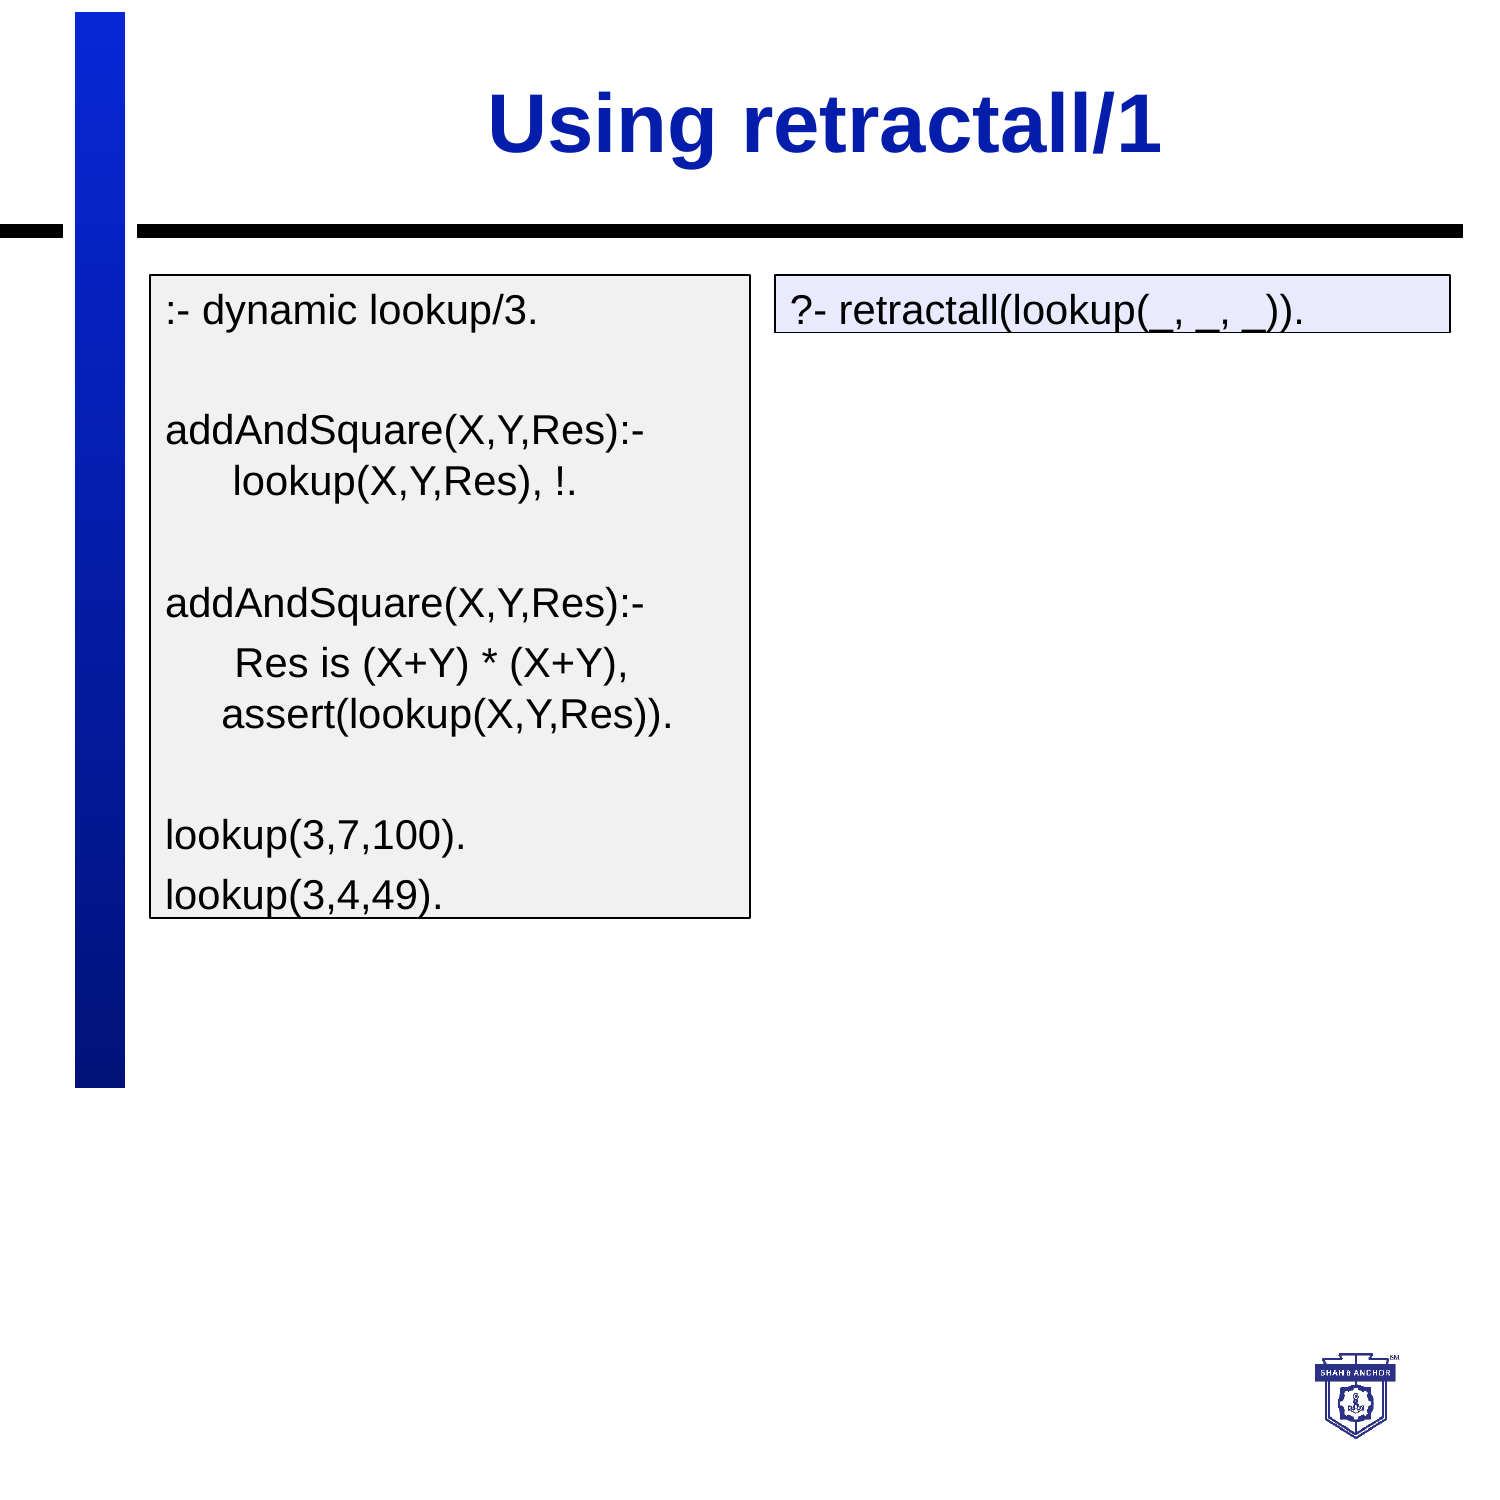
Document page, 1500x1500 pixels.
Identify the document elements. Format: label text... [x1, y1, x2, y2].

text_box ?- retractall(lookup(_, _, _)). [774, 274, 1450, 333]
text_box :- dynamic lookup/3. addAndSquare(X,Y,Res):- lookup(X,Y,Res), !. addAndSquare(X,Y,Res):- Res is (X+Y) * (X+Y), assert(lookup(X,Y,Res)). lookup(3,7,100). lookup(3,4,49). [149, 275, 750, 919]
picture [75, 12, 125, 1088]
picture [1315, 1353, 1400, 1439]
title Using retractall/1 [485, 66, 1166, 320]
